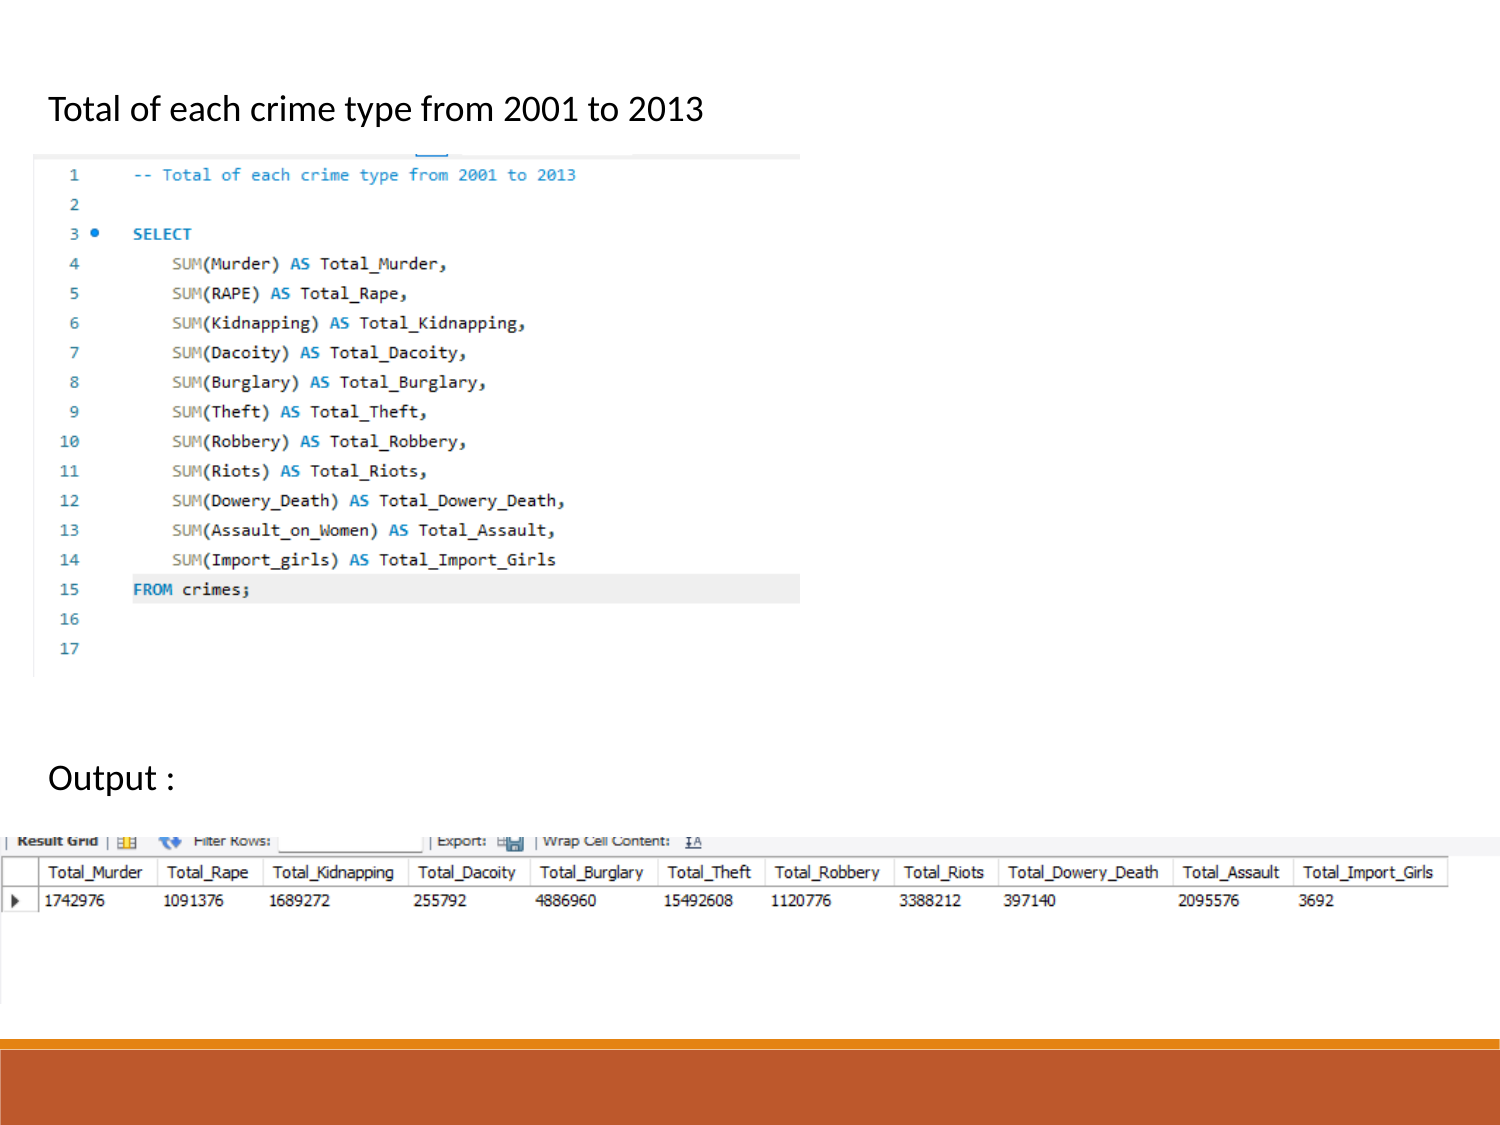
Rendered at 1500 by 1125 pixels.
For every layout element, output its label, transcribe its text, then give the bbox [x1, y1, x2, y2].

picture [32, 154, 801, 678]
picture [0, 837, 1500, 1004]
text_box Output : [33, 745, 224, 806]
text_box Total of each crime type from 2001 to 2013 [33, 76, 984, 137]
